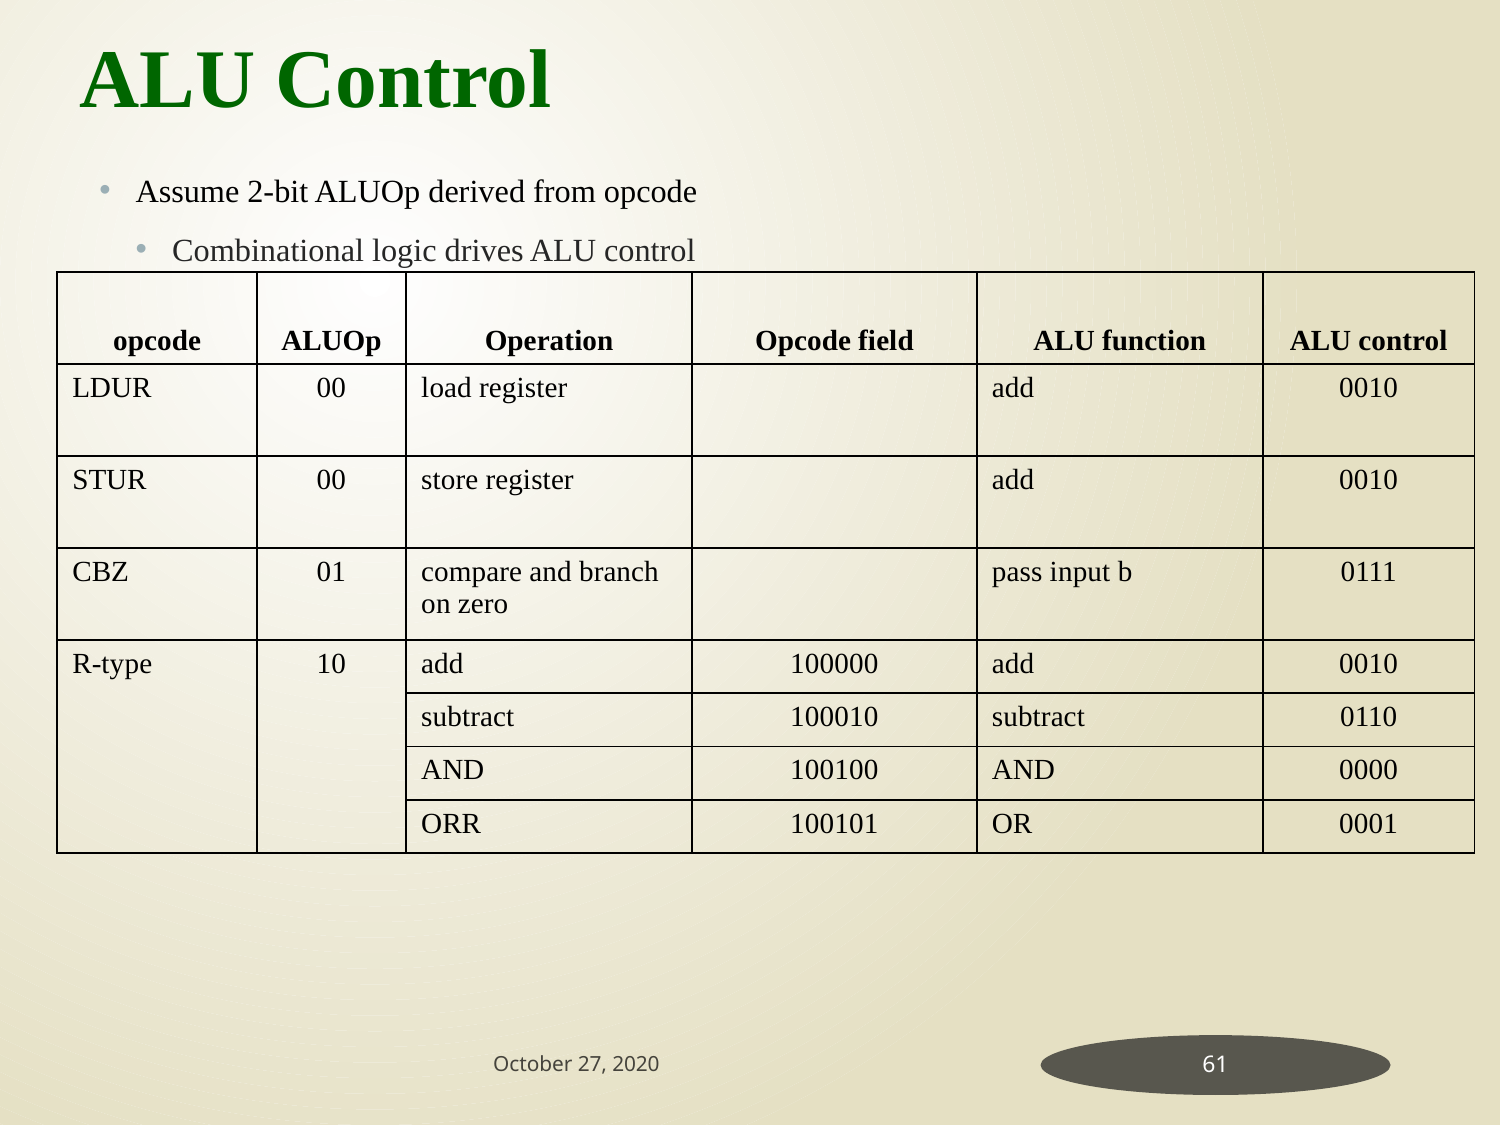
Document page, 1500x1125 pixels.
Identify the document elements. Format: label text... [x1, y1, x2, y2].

table_cell 0000 [1264, 747, 1474, 799]
table_cell add [407, 641, 691, 692]
table_cell 00 [258, 457, 405, 547]
table_cell OR [978, 801, 1262, 852]
table_cell 100000 [693, 641, 976, 692]
table_cell 0010 [1264, 457, 1474, 547]
table_cell 100100 [693, 747, 976, 799]
table_cell LDUR [58, 365, 256, 455]
footer October 27, 2020 [478, 1035, 953, 1096]
table_cell compare and branch on zero [407, 549, 691, 639]
table_cell CBZ [58, 549, 256, 639]
table_header Opcode field [693, 273, 976, 363]
table_cell 00 [258, 365, 405, 455]
table_cell ORR [407, 801, 691, 852]
table_header ALUOp [258, 273, 405, 363]
table_header opcode [58, 273, 256, 363]
table_cell pass input b [978, 549, 1262, 639]
table_cell 100101 [693, 801, 976, 852]
table_cell [693, 365, 976, 455]
table_cell subtract [978, 694, 1262, 746]
table_cell add [978, 641, 1262, 692]
table_cell 0110 [1264, 694, 1474, 746]
table_header ALU function [978, 273, 1262, 363]
text_box ALU Control [64, 17, 1420, 143]
slide_number 61 [1040, 1035, 1391, 1096]
table_cell [693, 457, 976, 547]
table_cell store register [407, 457, 691, 547]
table_cell 0010 [1264, 365, 1474, 455]
table_cell R-type [58, 641, 256, 852]
table_cell load register [407, 365, 691, 455]
table_cell 100010 [693, 694, 976, 746]
table_cell STUR [58, 457, 256, 547]
table_cell AND [407, 747, 691, 799]
table_cell 0111 [1264, 549, 1474, 639]
table_cell [693, 549, 976, 639]
table_cell 01 [258, 549, 405, 639]
table_header ALU control [1264, 273, 1474, 363]
table_cell subtract [407, 694, 691, 746]
table_cell 10 [258, 641, 405, 852]
list Assume 2-bit ALUOp derived from opcode Combinational logic drives ALU control [84, 162, 1440, 271]
table_cell 0010 [1264, 641, 1474, 692]
table_cell add [978, 457, 1262, 547]
table_header Operation [407, 273, 691, 363]
table_cell add [978, 365, 1262, 455]
table_cell AND [978, 747, 1262, 799]
table_cell 0001 [1264, 801, 1474, 852]
